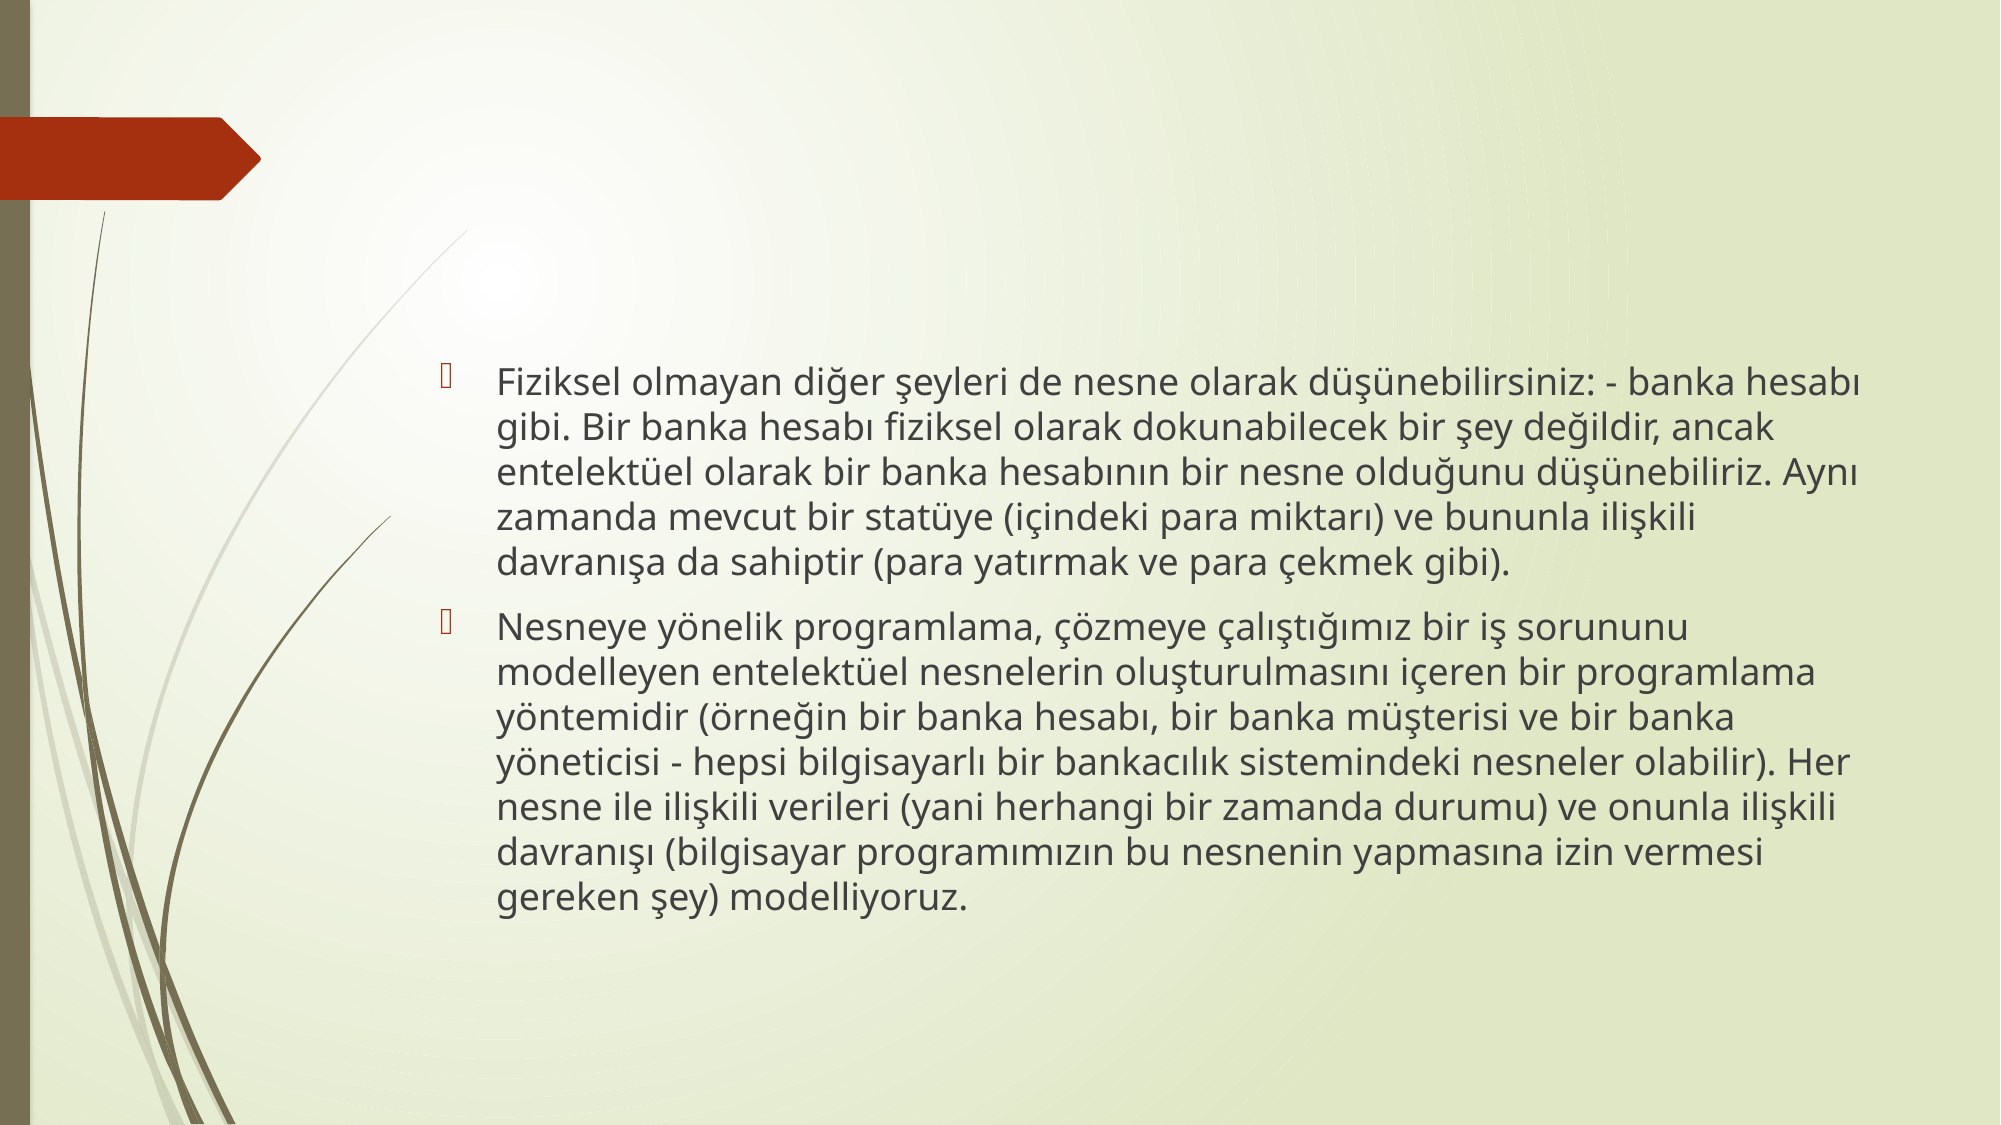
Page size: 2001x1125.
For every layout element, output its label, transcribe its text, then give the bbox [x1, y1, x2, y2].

list Fiziksel olmayan diğer şeyleri de nesne olarak düşünebilirsiniz: - banka hesabı gibi. Bir banka hesabı fiziksel olarak dokunabilecek bir şey değildir, ancak entelektüel olarak bir banka hesabının bir nesne olduğunu düşünebiliriz. Aynı zamanda mevcut bir statüye (içindeki para miktarı) ve bununla ilişkili davranışa da sahiptir (para yatırmak ve para çekmek gibi). Nesneye yönelik programlama, çözmeye çalıştığımız bir iş sorununu modelleyen entelektüel nesnelerin oluşturulmasını içeren bir programlama yöntemidir (örneğin bir banka hesabı, bir banka müşterisi ve bir banka yöneticisi - hepsi bilgisayarlı bir bankacılık sistemindeki nesneler olabilir). Her nesne ile ilişkili verileri (yani herhangi bir zamanda durumu) ve onunla ilişkili davranışı (bilgisayar programımızın bu nesnenin yapmasına izin vermesi gereken şey) modelliyoruz. [424, 350, 1888, 970]
